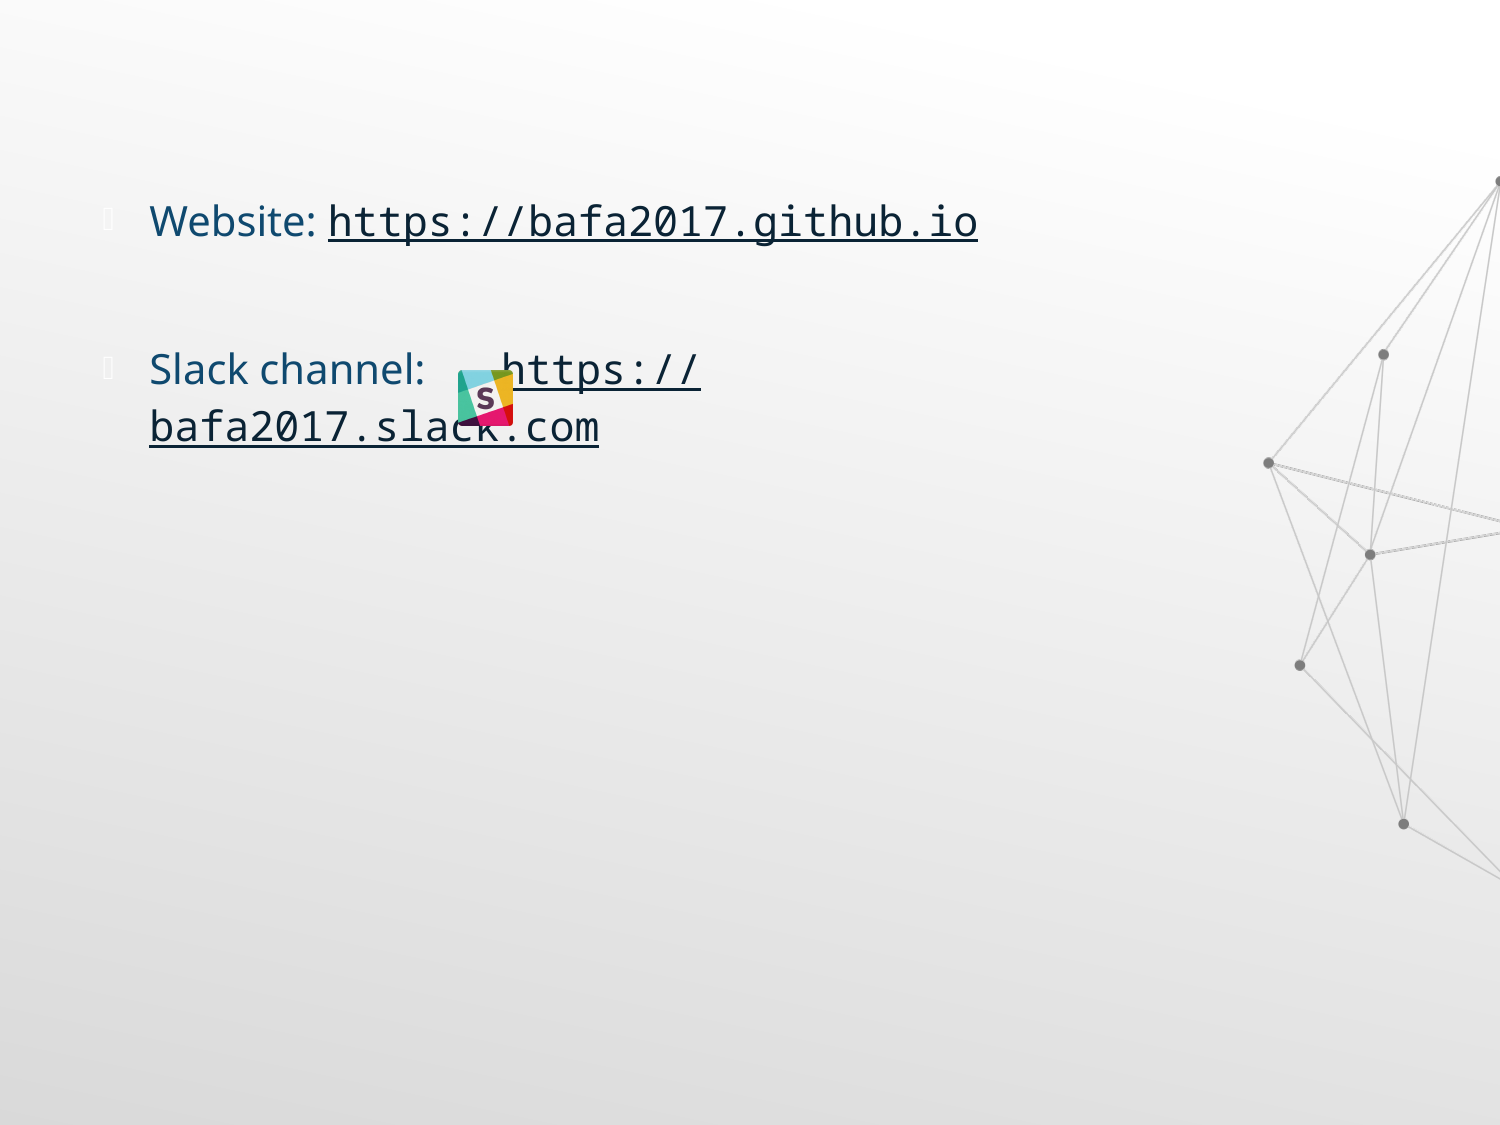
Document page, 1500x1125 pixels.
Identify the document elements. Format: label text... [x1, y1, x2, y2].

picture [319, 0, 1500, 886]
picture [457, 370, 514, 426]
list Website: https://bafa2017.github.io Slack channel: https://bafa2017.slack.com [87, 87, 1163, 706]
